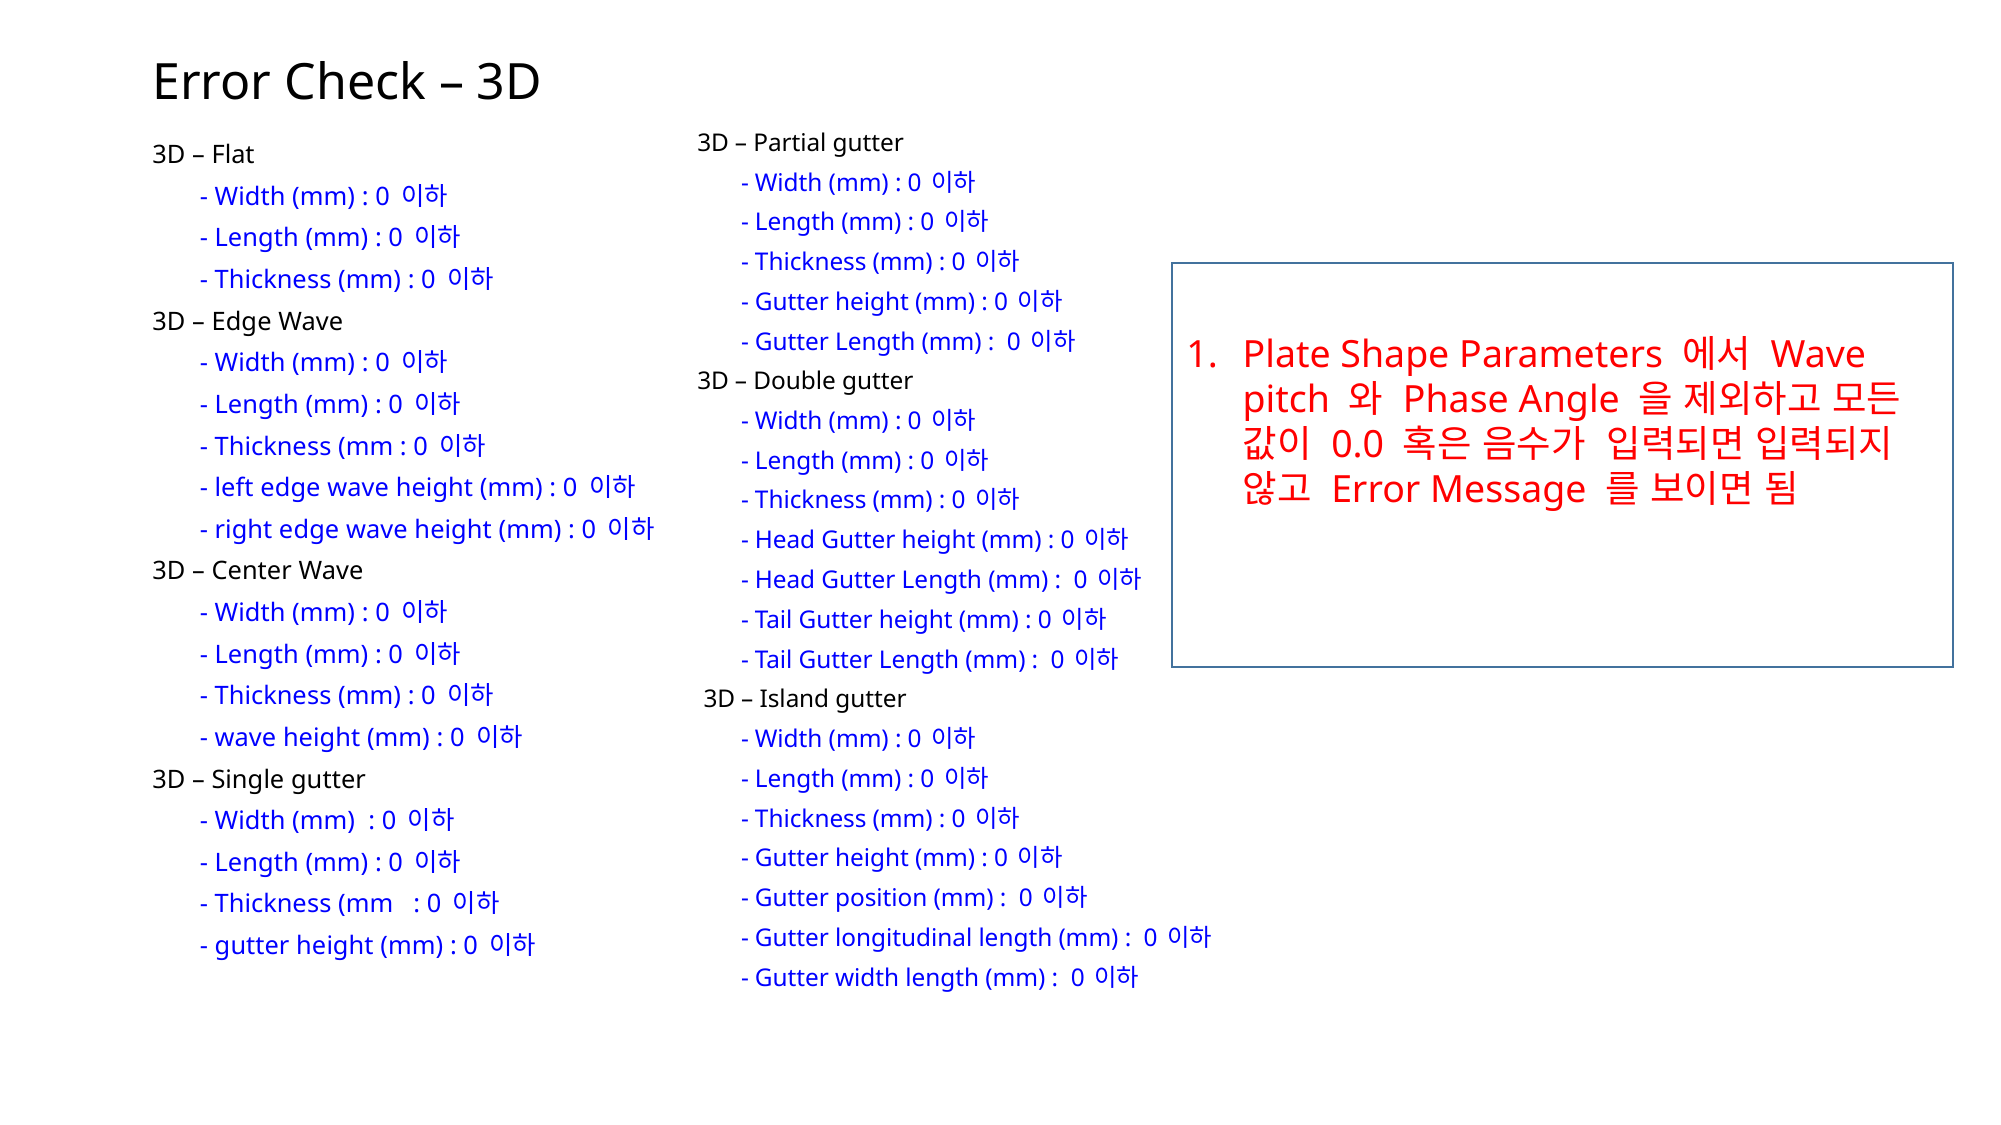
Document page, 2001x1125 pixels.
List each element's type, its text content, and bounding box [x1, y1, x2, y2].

list 3D – Flat - Width (mm) : 0 이하 - Length (mm) : 0 이하 - Thickness (mm) : 0 이하 3D – Edge Wave - Width (mm) : 0 이하 - Length (mm) : 0 이하 - Thickness (mm : 0 이하 - left edge wave height (mm) : 0 이하 - right edge wave height (mm) : 0 이하 3D – Center Wave - Width (mm) : 0 이하 - Length (mm) : 0 이하 - Thickness (mm) : 0 이하 - wave height (mm) : 0 이하 3D – Single gutter - Width (mm) : 0 이하 - Length (mm) : 0 이하 - Thickness (mm : 0 이하 - gutter height (mm) : 0 이하 [137, 134, 780, 1014]
title Error Check – 3D [137, 59, 1863, 108]
text_box Plate Shape Parameters 에서 Wave pitch 와 Phase Angle 을 제외하고 모든 값이 0.0 혹은 음수가 입력되면 입력되지 않고 Error Message 를 보이면 됨 [1171, 262, 1954, 668]
text_box 3D – Partial gutter - Width (mm) : 0 이하 - Length (mm) : 0 이하 - Thickness (mm) : 0 이하 - Gutter height (mm) : 0 이하 - Gutter Length (mm) : 0 이하 3D – Double gutter - Width (mm) : 0 이하 - Length (mm) : 0 이하 - Thickness (mm) : 0 이하 - Head Gutter height (mm) : 0 이하 - Head Gutter Length (mm) : 0 이하 - Tail Gutter height (mm) : 0 이하 - Tail Gutter Length (mm) : 0 이하 3D – Island gutter - Width (mm) : 0 이하 - Length (mm) : 0 이하 - Thickness (mm) : 0 이하 - Gutter height (mm) : 0 이하 - Gutter position (mm) : 0 이하 - Gutter longitudinal length (mm) : 0 이하 - Gutter width length (mm) : 0 이하 [682, 122, 1525, 1002]
